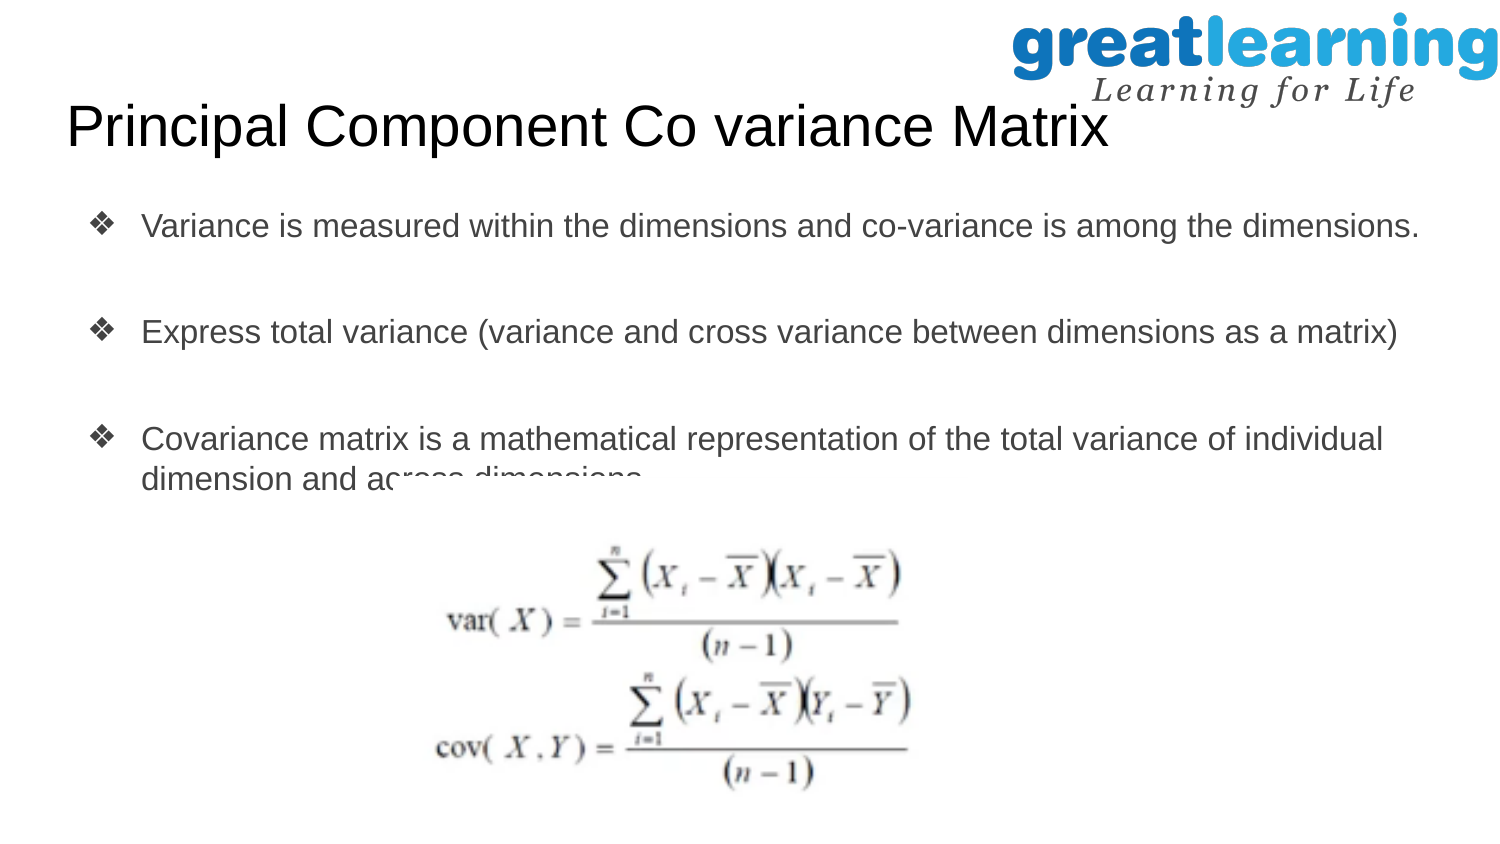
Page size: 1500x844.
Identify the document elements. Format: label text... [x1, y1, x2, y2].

title Principal Component Co variance Matrix [51, 72, 1449, 167]
picture [393, 476, 968, 821]
list Variance is measured within the dimensions and co-variance is among the dimensions. Express total variance (variance and cross variance between dimensions as a matrix) Covariance matrix is a mathematical representation of the total variance of individual dimension and across dimensions. [51, 189, 1449, 820]
picture [1011, 9, 1500, 110]
